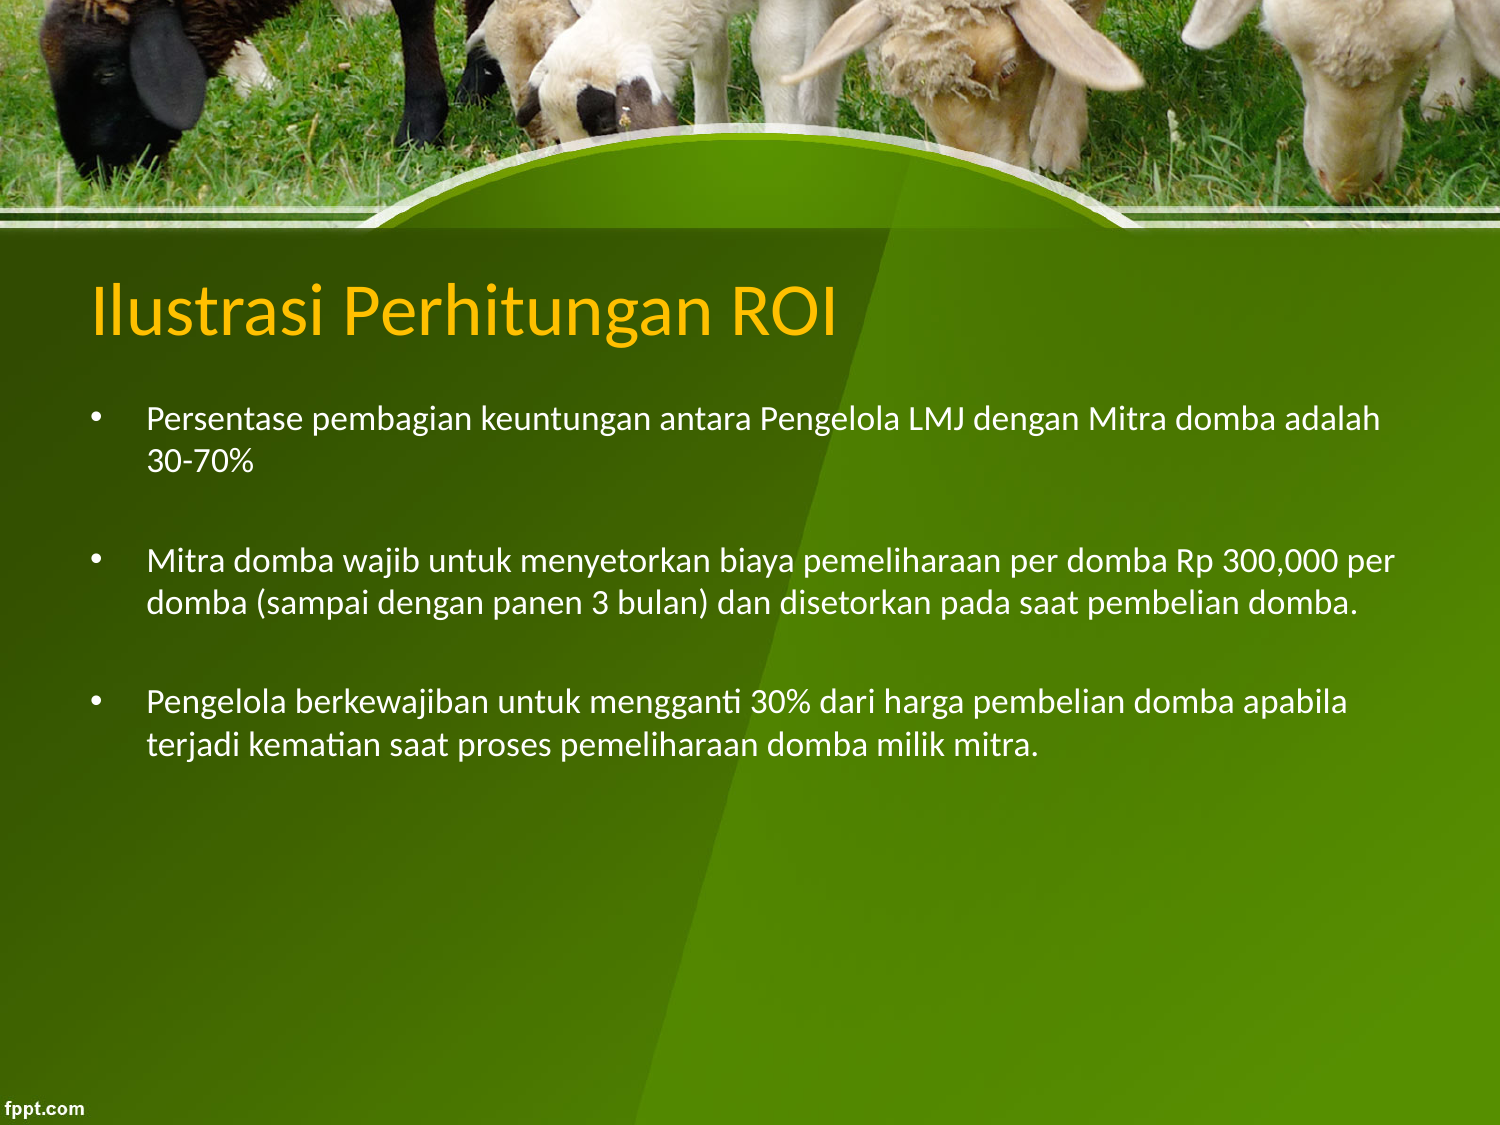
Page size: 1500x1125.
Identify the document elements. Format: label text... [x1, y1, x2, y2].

picture [0, 0, 1500, 1125]
list Persentase pembagian keuntungan antara Pengelola LMJ dengan Mitra domba adalah 30-70% Mitra domba wajib untuk menyetorkan biaya pemeliharaan per domba Rp 300,000 per domba (sampai dengan panen 3 bulan) dan disetorkan pada saat pembelian domba. Pengelola berkewajiban untuk mengganti 30% dari harga pembelian domba apabila terjadi kematian saat proses pemeliharaan domba milik mitra. [75, 387, 1425, 1030]
title Ilustrasi Perhitungan ROI [75, 211, 1425, 387]
